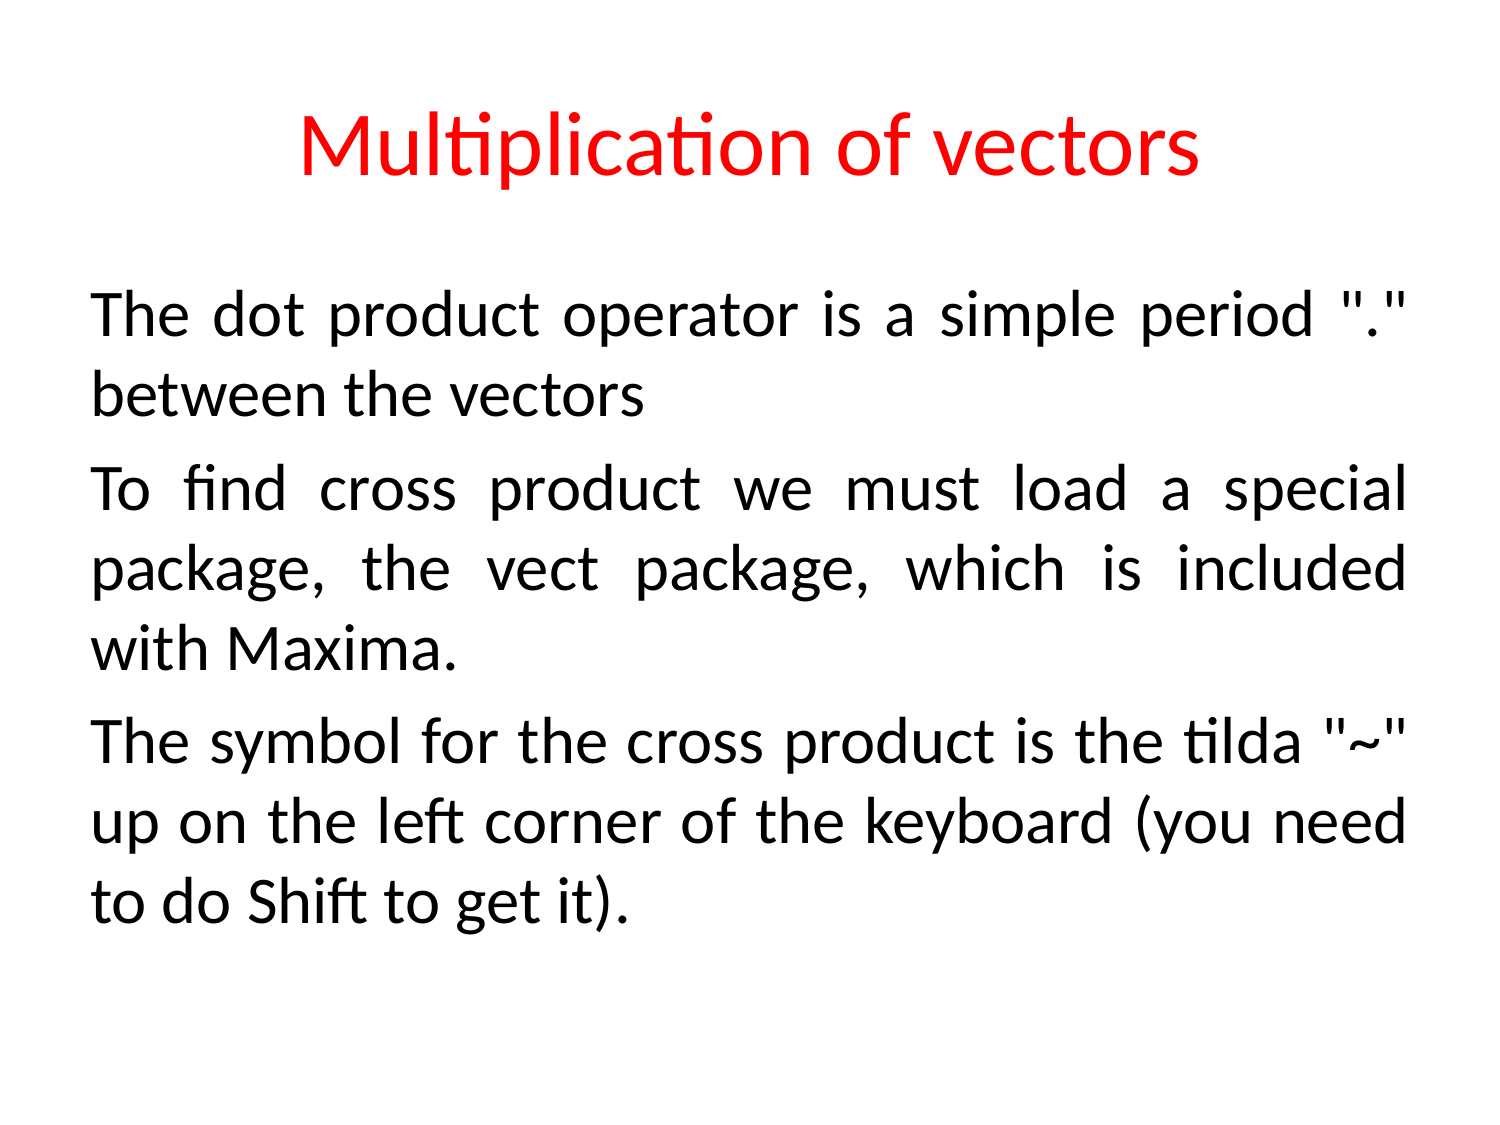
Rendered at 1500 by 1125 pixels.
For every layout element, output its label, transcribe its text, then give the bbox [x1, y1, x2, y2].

title Multiplication of vectors [75, 45, 1425, 233]
list The dot product operator is a simple period "." between the vectors To find cross product we must load a special package, the vect package, which is included with Maxima. The symbol for the cross product is the tilda "~" up on the left corner of the keyboard (you need to do Shift to get it). [75, 262, 1425, 1005]
